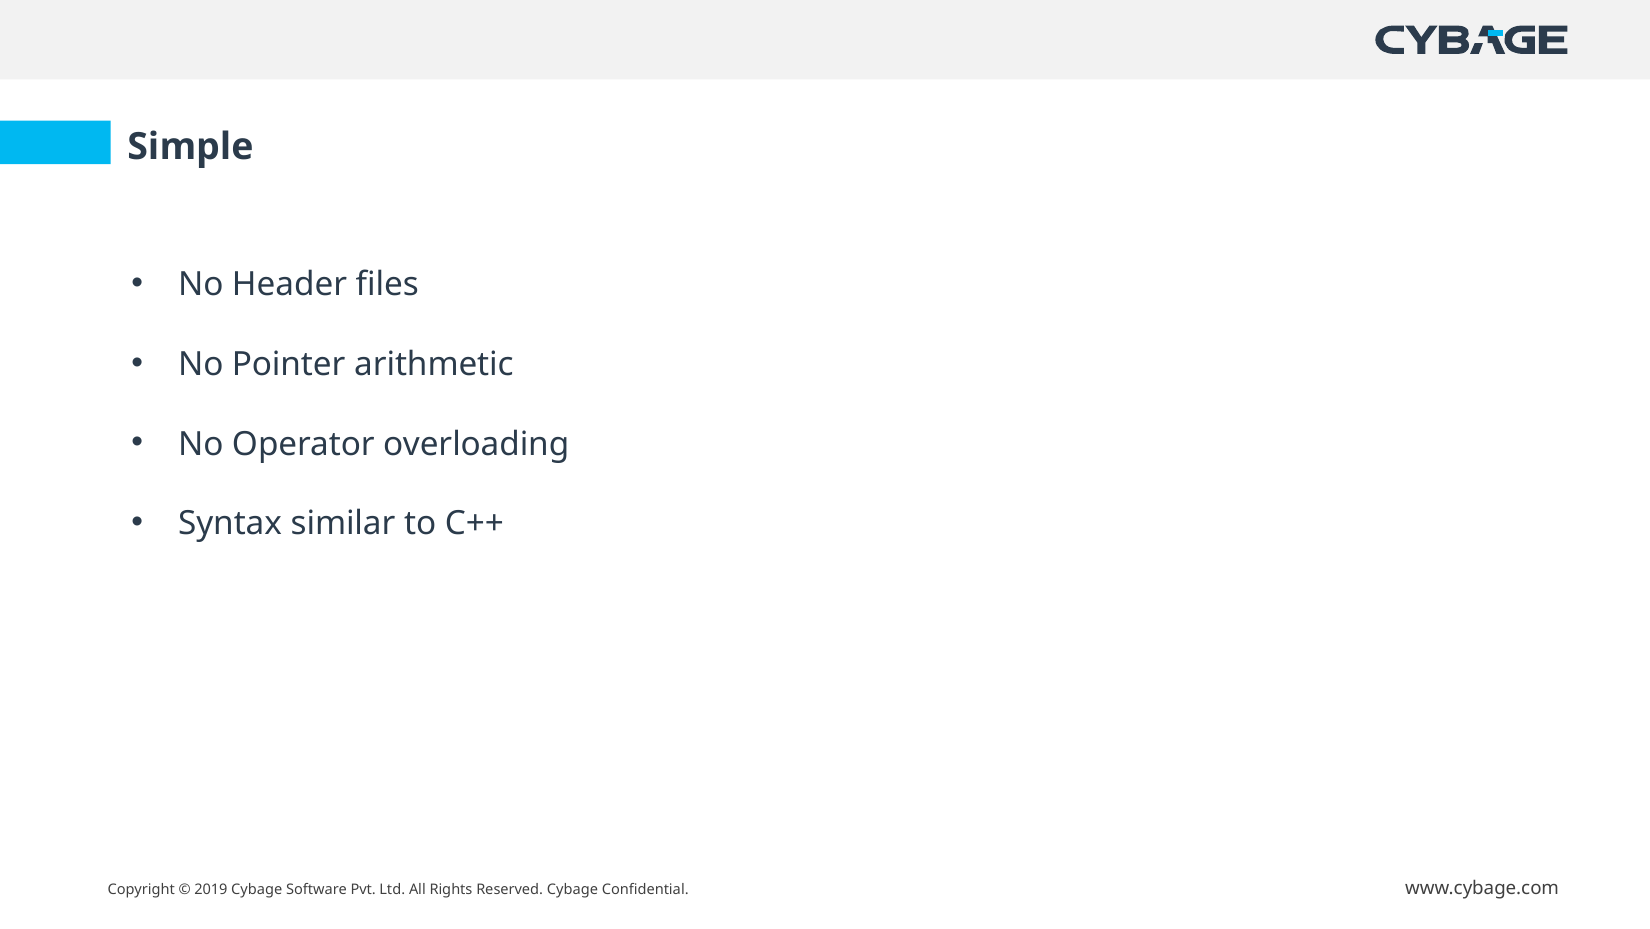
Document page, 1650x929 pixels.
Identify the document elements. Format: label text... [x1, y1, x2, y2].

text_box [0, 118, 110, 166]
text_box Simple [110, 114, 775, 190]
text_box No Header files No Pointer arithmetic No Operator overloading Syntax similar to C++ [114, 214, 1515, 827]
